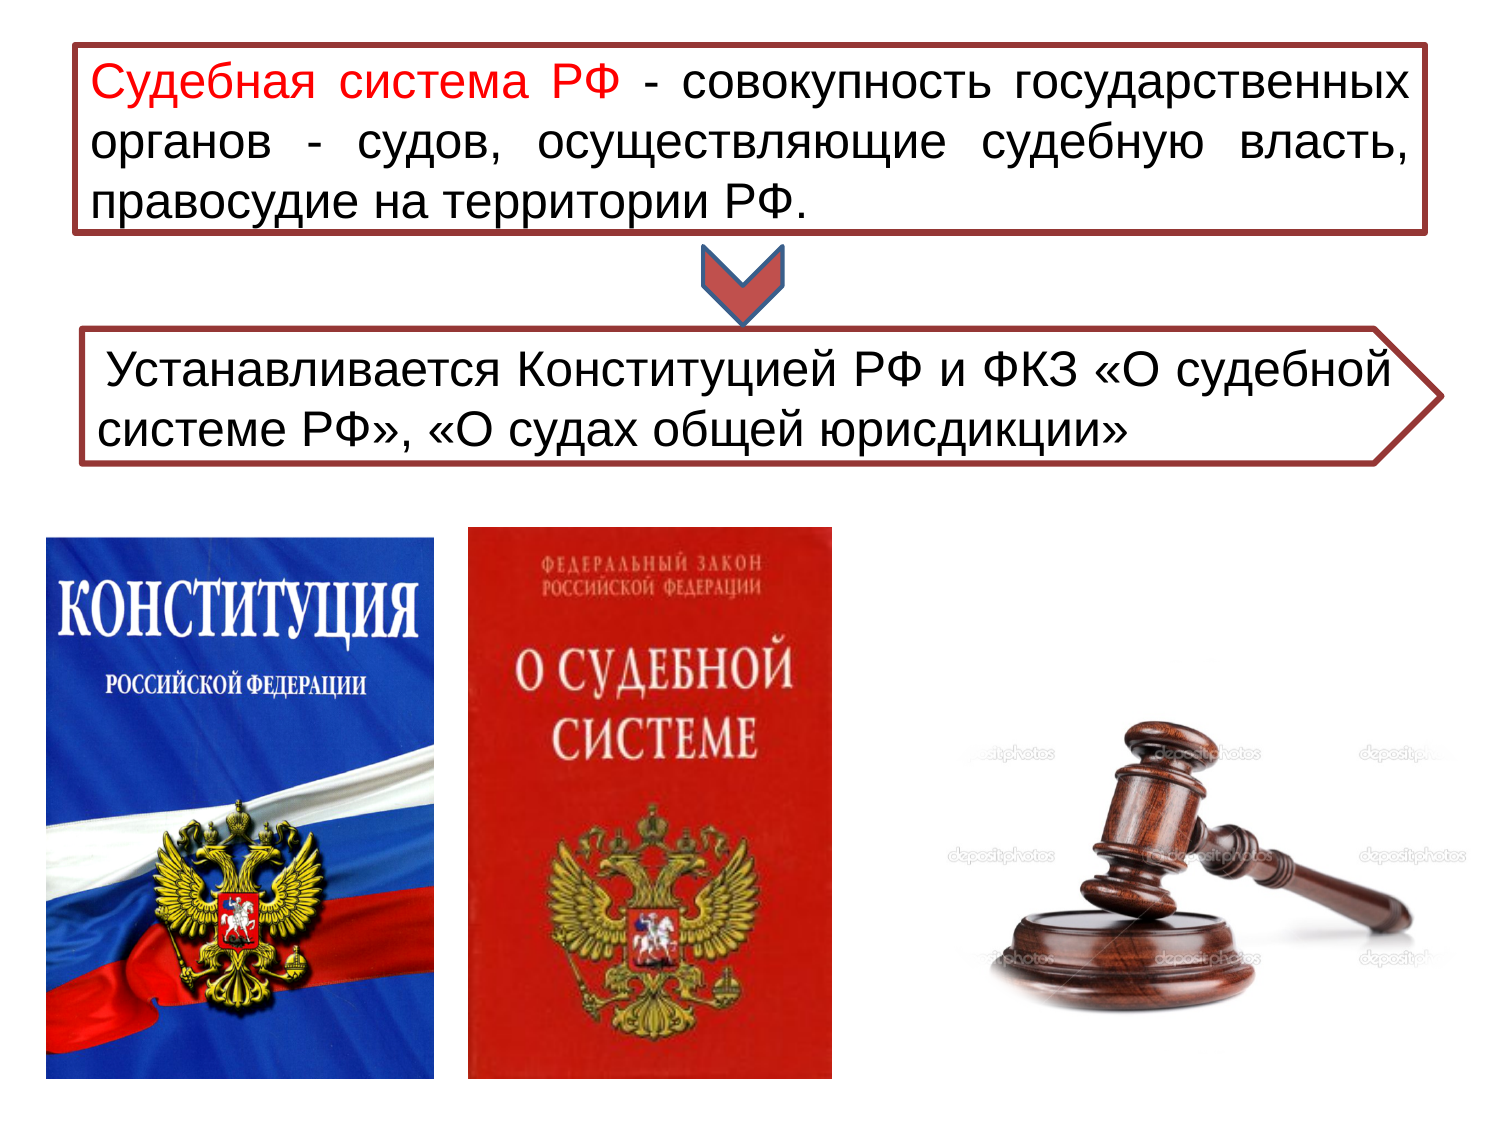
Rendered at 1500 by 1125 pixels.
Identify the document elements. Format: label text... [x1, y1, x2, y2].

picture [468, 527, 833, 1079]
text_box Устанавливается Конституцией РФ и ФКЗ «О судебной системе РФ», «О судах общей юрисдикции» [79, 326, 1444, 466]
picture [913, 657, 1500, 1055]
text_box [701, 244, 785, 328]
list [46, 535, 434, 1079]
title Судебная система РФ - совокупность государственных органов - судов, осуществляющие судебную власть, правосудие на территории РФ. [73, 43, 1427, 235]
